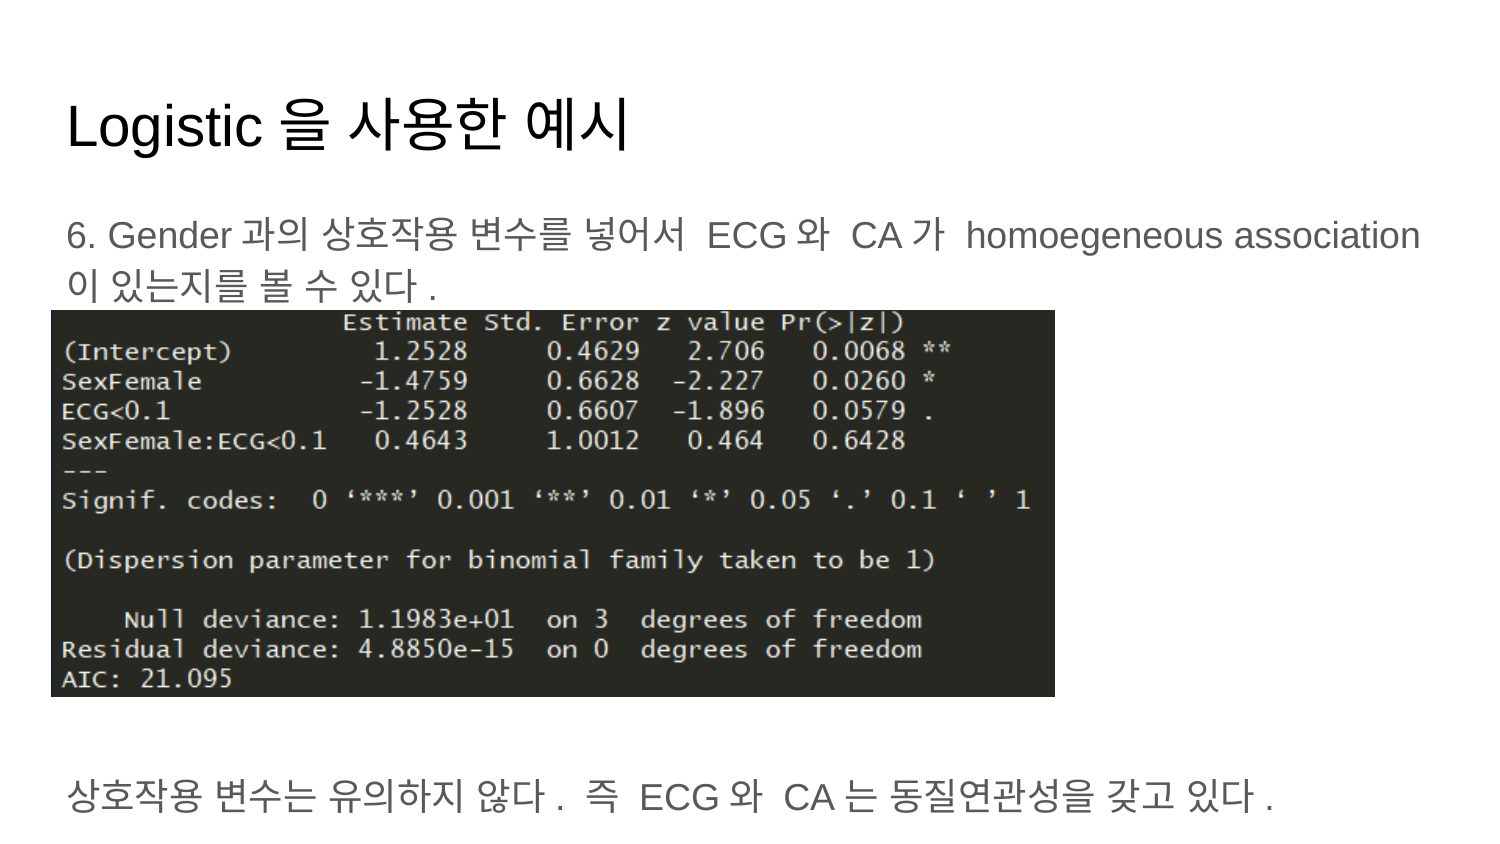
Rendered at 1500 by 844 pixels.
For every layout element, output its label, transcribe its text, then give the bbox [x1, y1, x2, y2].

list 6. Gender과의 상호작용 변수를 넣어서 ECG와 CA가 homoegeneous association이 있는지를 볼 수 있다. 상호작용 변수는 유의하지 않다. 즉 ECG와 CA는 동질연관성을 갖고 있다. [51, 189, 1449, 750]
title Logistic을 사용한 예시 [51, 72, 1449, 167]
picture [50, 310, 1055, 697]
